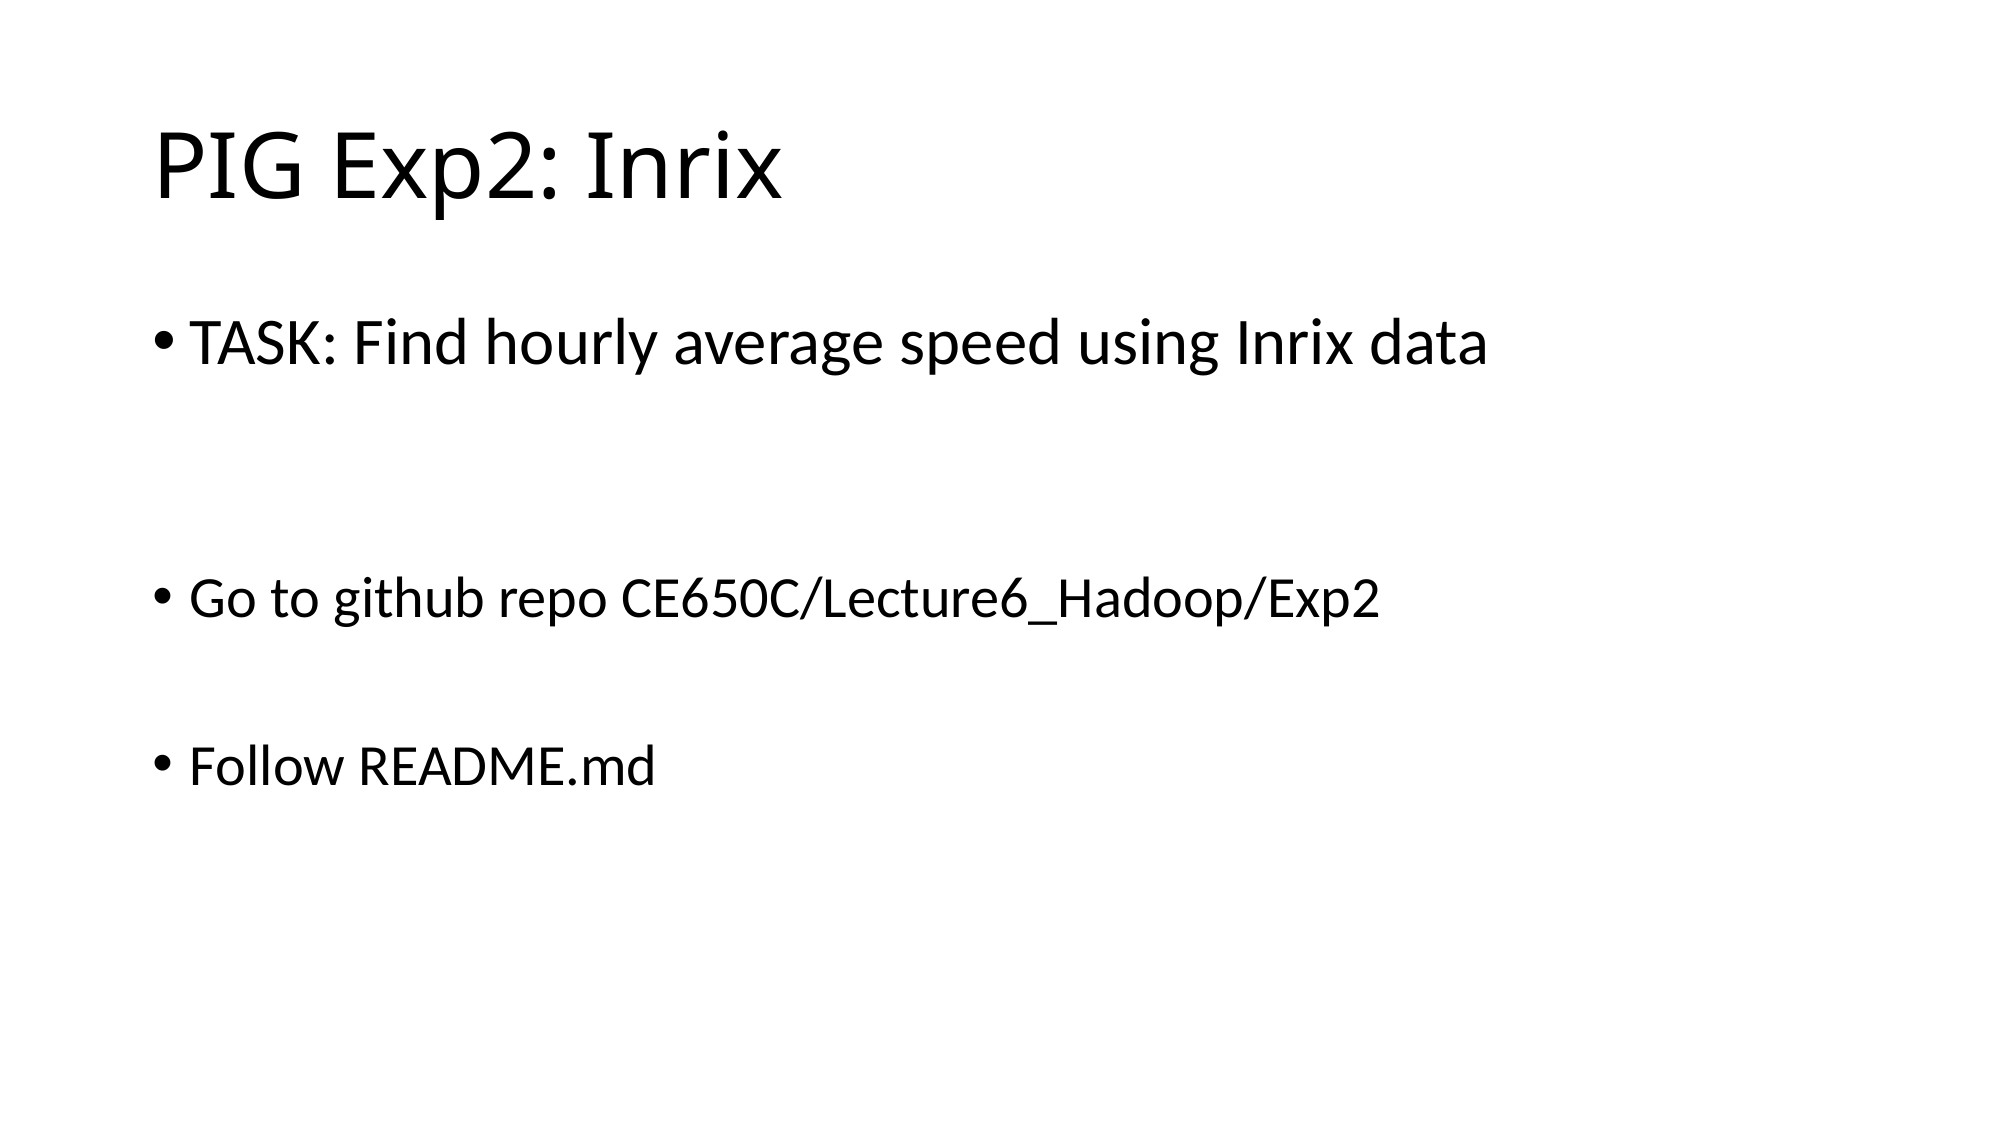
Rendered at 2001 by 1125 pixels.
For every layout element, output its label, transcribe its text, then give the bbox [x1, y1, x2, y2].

list TASK: Find hourly average speed using Inrix data Go to github repo CE650C/Lecture6_Hadoop/Exp2 Follow README.md [137, 299, 1863, 1014]
title PIG Exp2: Inrix [137, 59, 1863, 278]
